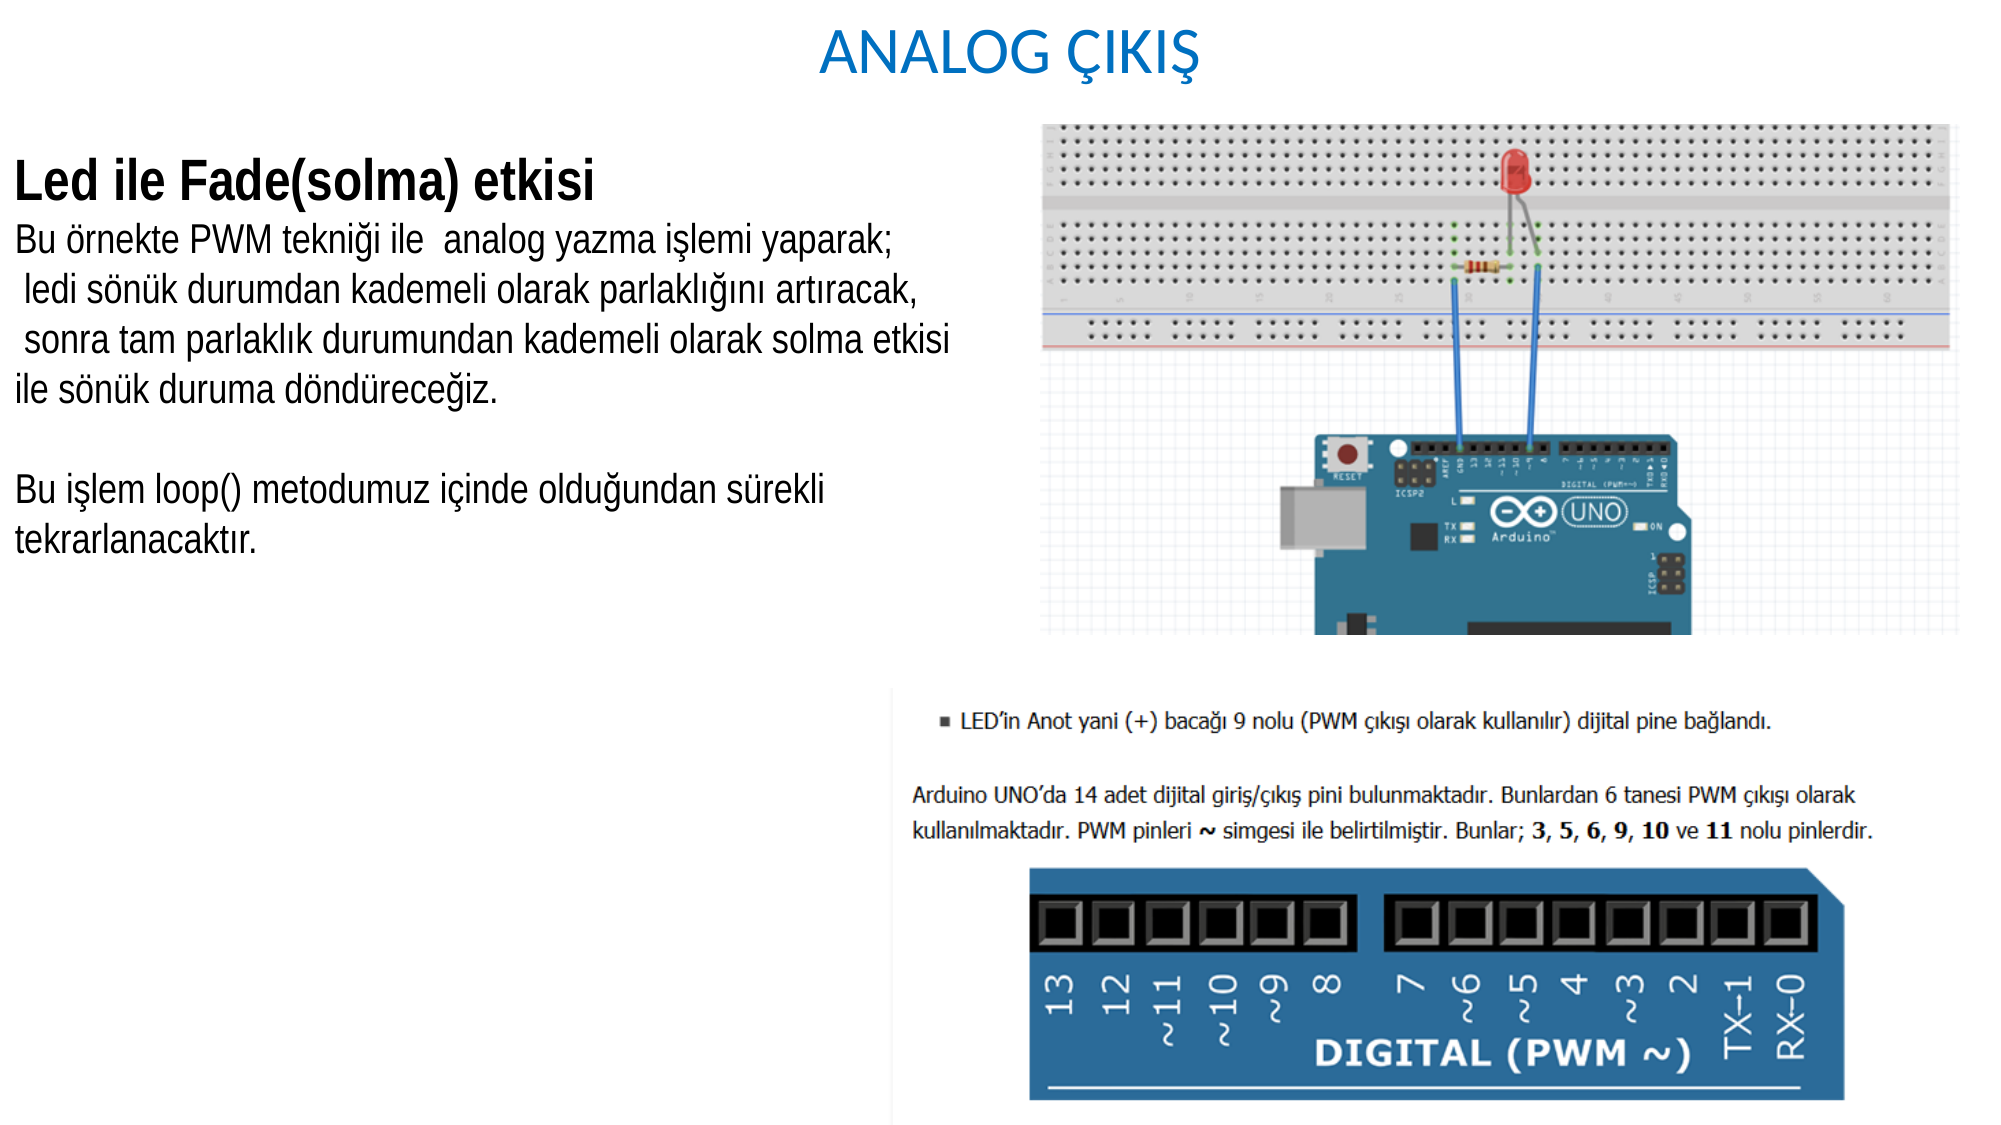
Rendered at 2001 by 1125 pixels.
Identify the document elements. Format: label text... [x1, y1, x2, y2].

text_box ANALOG ÇIKIŞ [373, 0, 1648, 95]
picture [1040, 124, 1960, 635]
text_box Led ile Fade(solma) etkisi Bu örnekte PWM tekniği ile analog yazma işlemi yaparak; ledi sönük durumdan kademeli olarak parlaklığını artıracak, sonra tam parlaklık durumundan kademeli olarak solma etkisi ile sönük duruma döndüreceğiz. Bu işlem loop() metodumuz içinde olduğundan sürekli tekrarlanacaktır. [0, 134, 1040, 570]
picture [882, 688, 1934, 1125]
